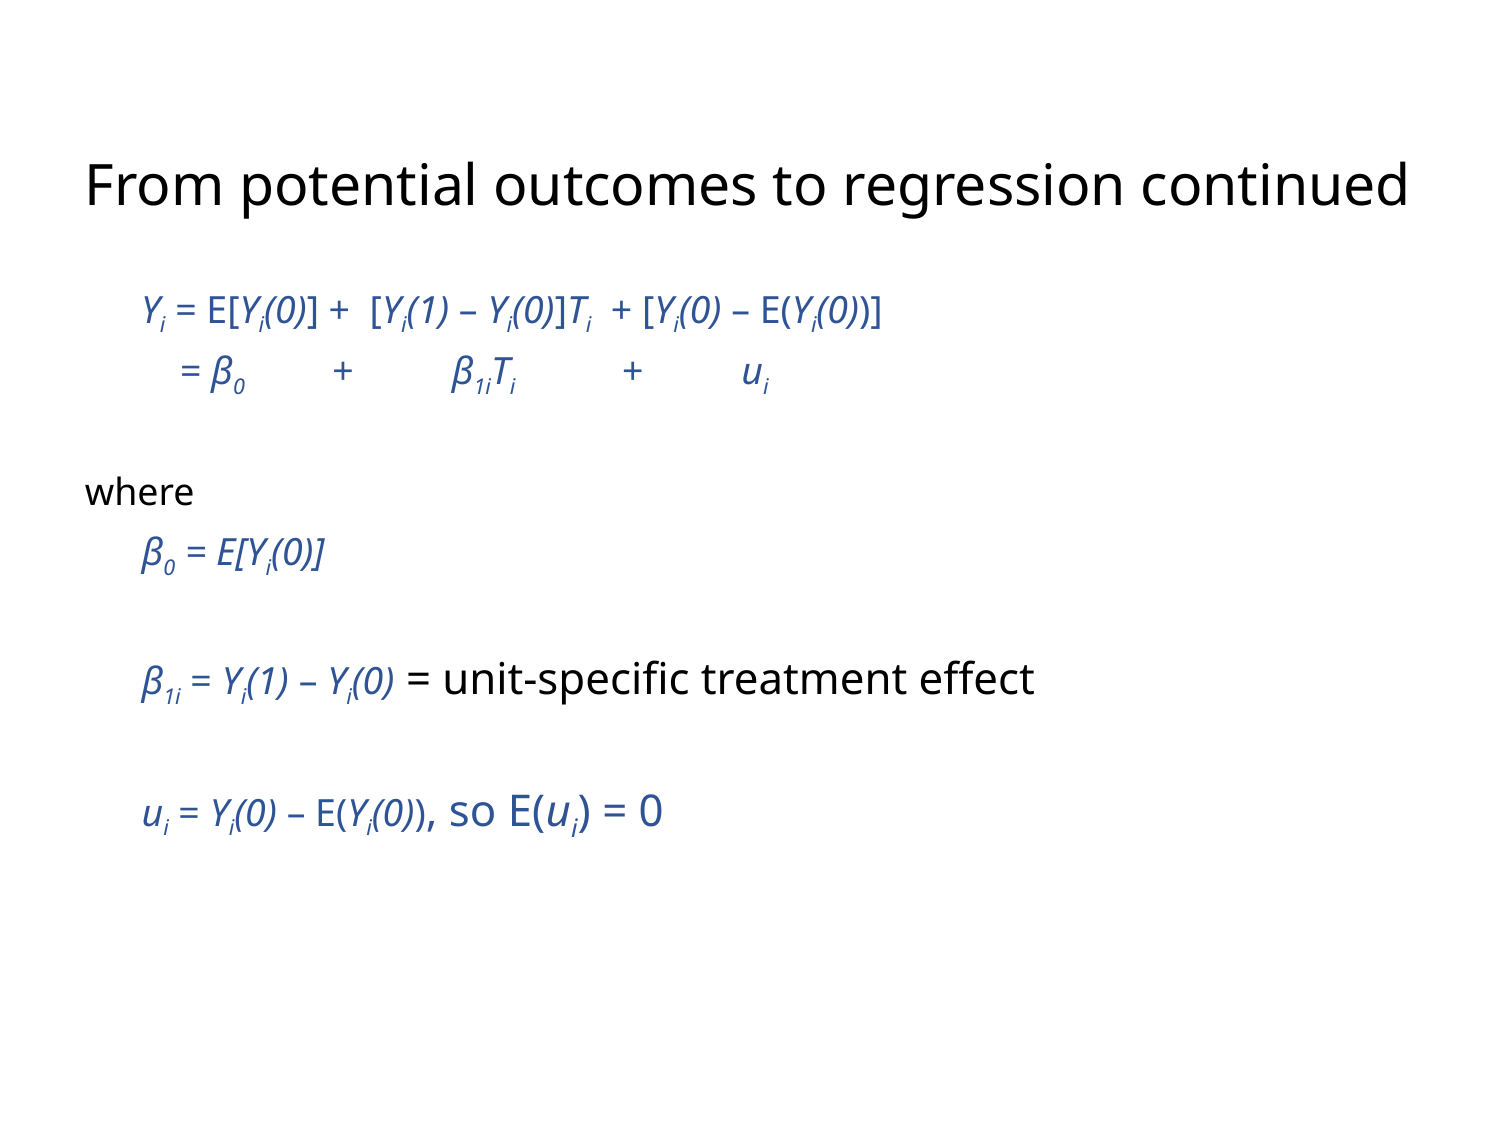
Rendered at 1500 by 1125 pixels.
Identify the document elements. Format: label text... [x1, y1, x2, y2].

list Yi = E[Yi(0)] + [Yi(1) – Yi(0)]Ti + [Yi(0) – E(Yi(0))] = β0 + β1iTi + ui where β0 = E[Yi(0)] β1i = Yi(1) – Yi(0) = unit-specific treatment effect ui = Yi(0) – E(Yi(0)), so E(ui) = 0 [73, 239, 1424, 951]
title From potential outcomes to regression continued [73, 149, 1424, 225]
